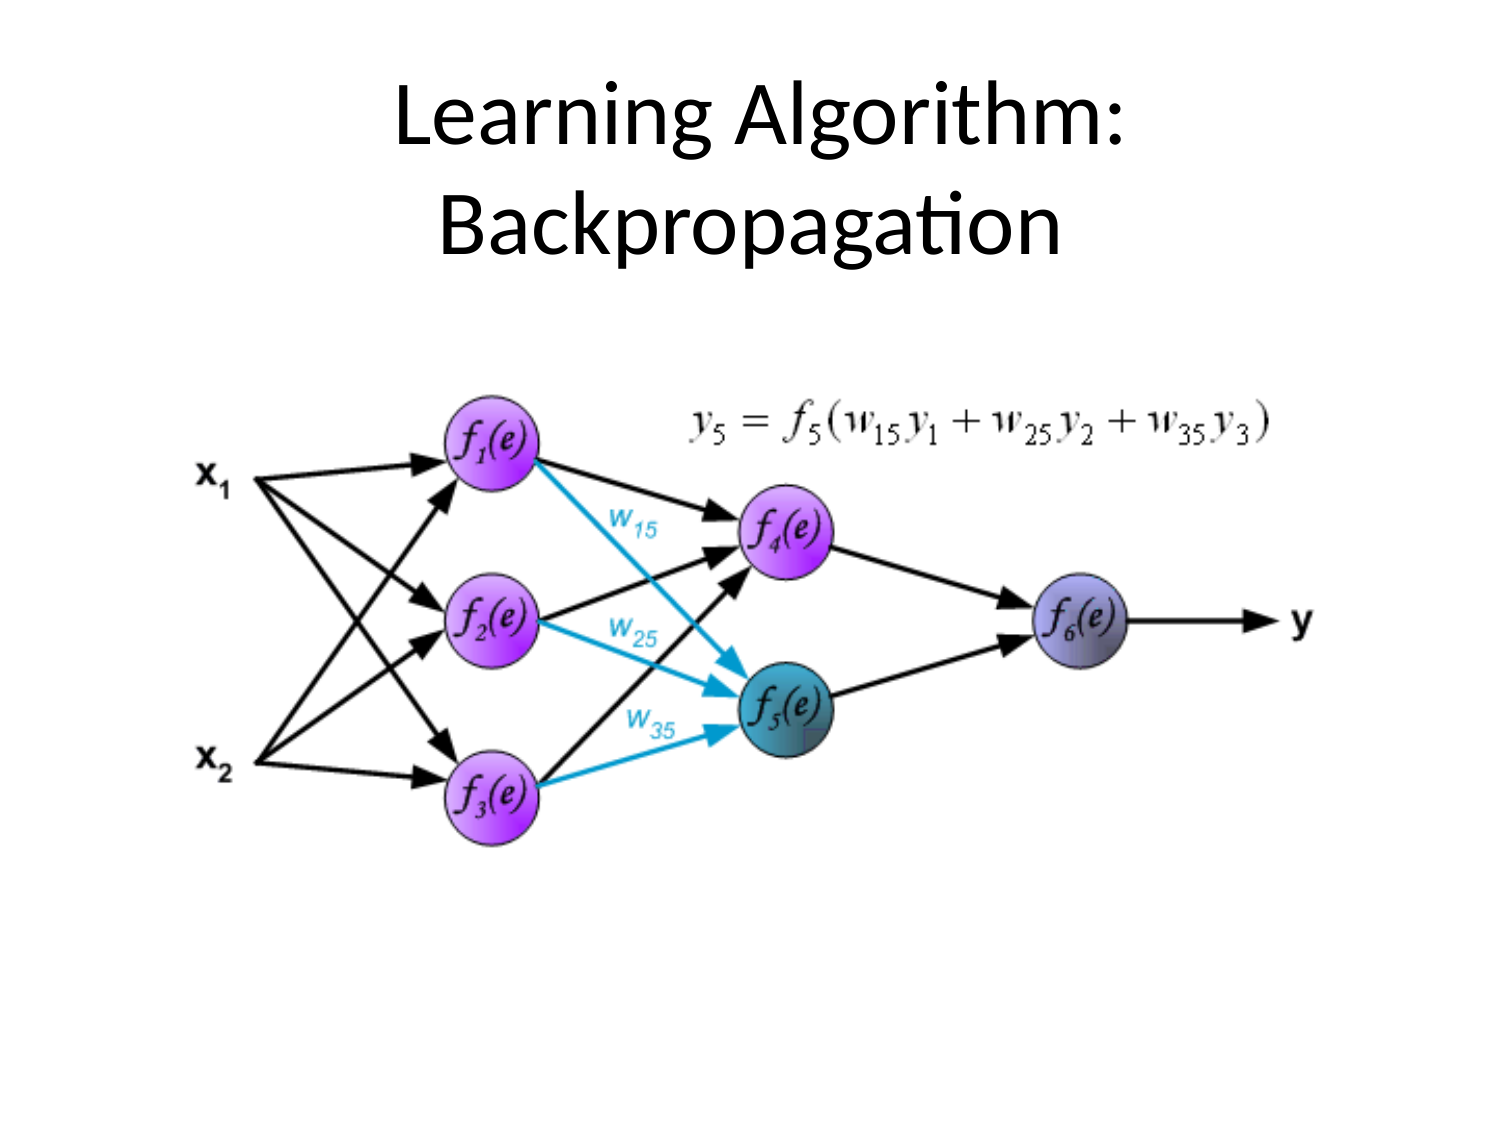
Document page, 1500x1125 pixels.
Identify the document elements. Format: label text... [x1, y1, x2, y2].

title Learning Algorithm: Backpropagation [123, 42, 1399, 284]
picture [182, 385, 1323, 856]
